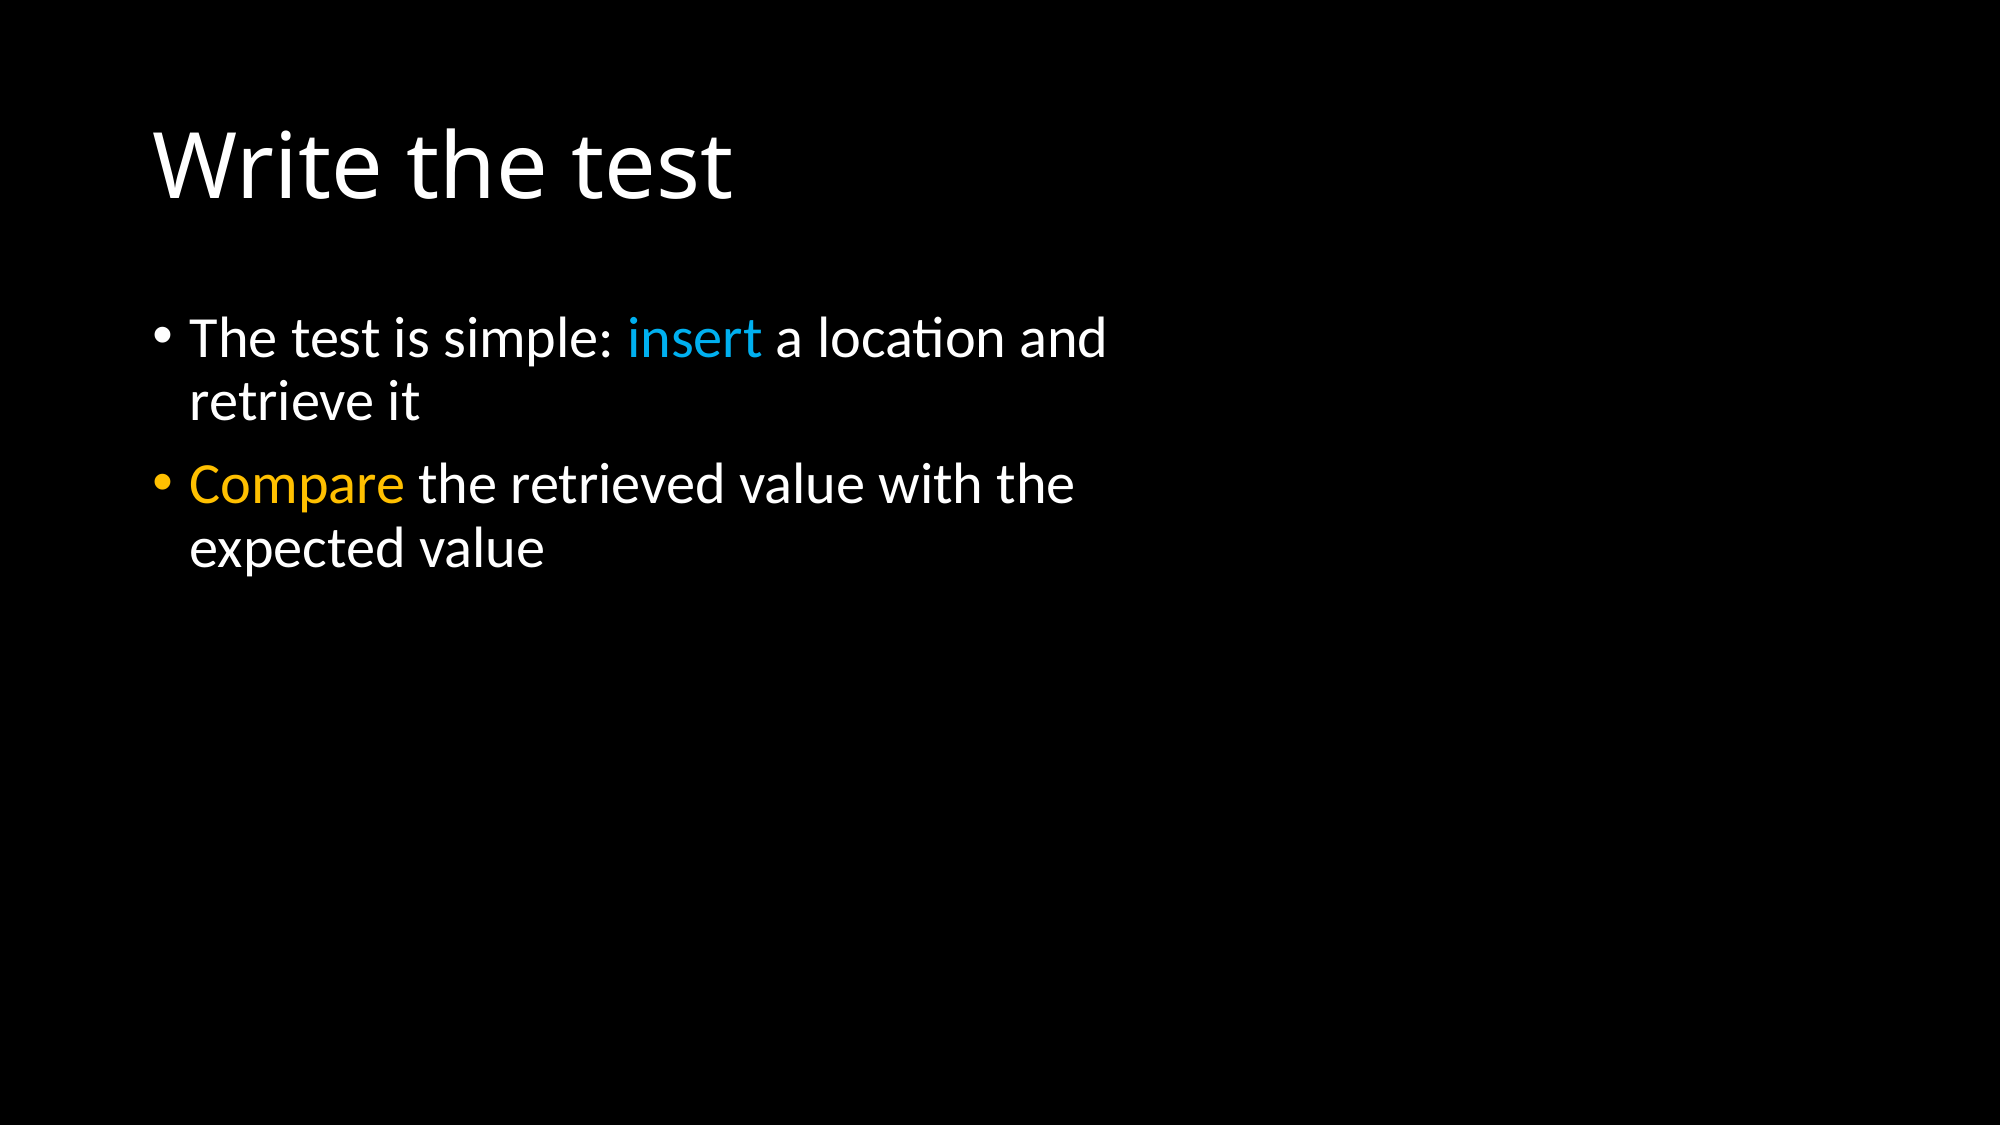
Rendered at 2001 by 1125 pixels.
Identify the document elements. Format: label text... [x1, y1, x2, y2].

title Write the test [137, 59, 1863, 278]
list The test is simple: insert a location and retrieve it Compare the retrieved value with the expected value [137, 299, 1166, 1014]
